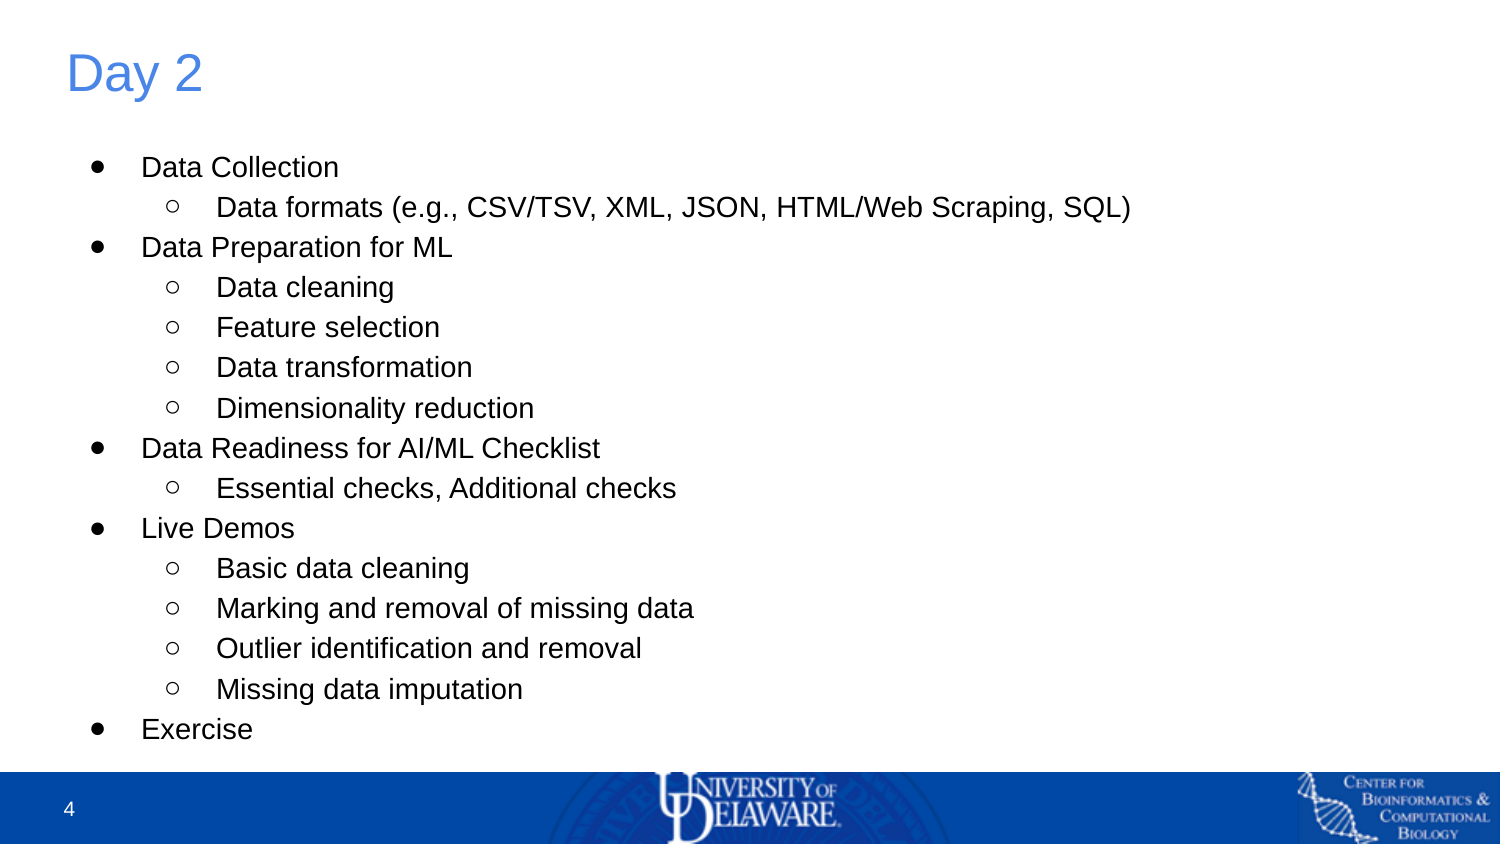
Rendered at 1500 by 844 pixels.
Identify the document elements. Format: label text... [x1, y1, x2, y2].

picture [0, 772, 1500, 844]
title Day 2 [51, 23, 1449, 118]
text_box Data Collection Data formats (e.g., CSV/TSV, XML, JSON, HTML/Web Scraping, SQL) Data Preparation for ML Data cleaning Feature selection Data transformation Dimensionality reduction Data Readiness for AI/ML Checklist Essential checks, Additional checks Live Demos Basic data cleaning Marking and removal of missing data Outlier identification and removal Missing data imputation Exercise [51, 127, 1418, 761]
